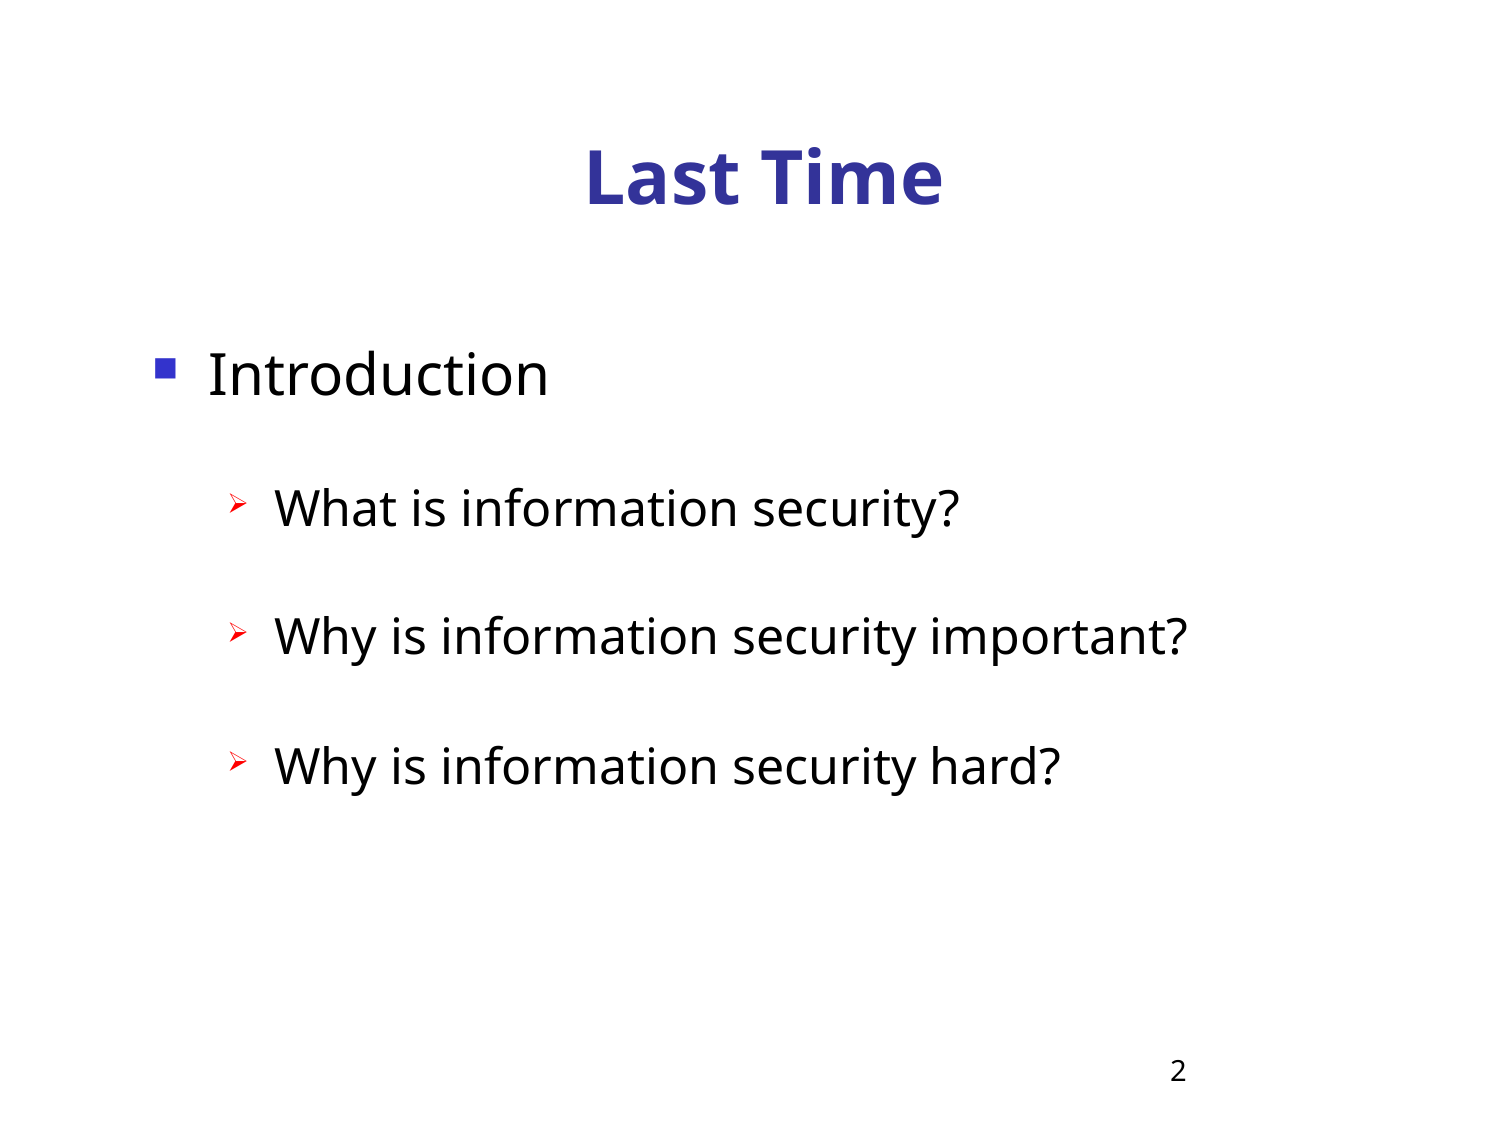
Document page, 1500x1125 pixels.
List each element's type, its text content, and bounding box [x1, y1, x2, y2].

text_box Introduction What is information security? Why is information security important? Why is information security hard? [137, 337, 1413, 1013]
slide_number 2 [1154, 1023, 1468, 1100]
title Last Time [124, 0, 1404, 228]
